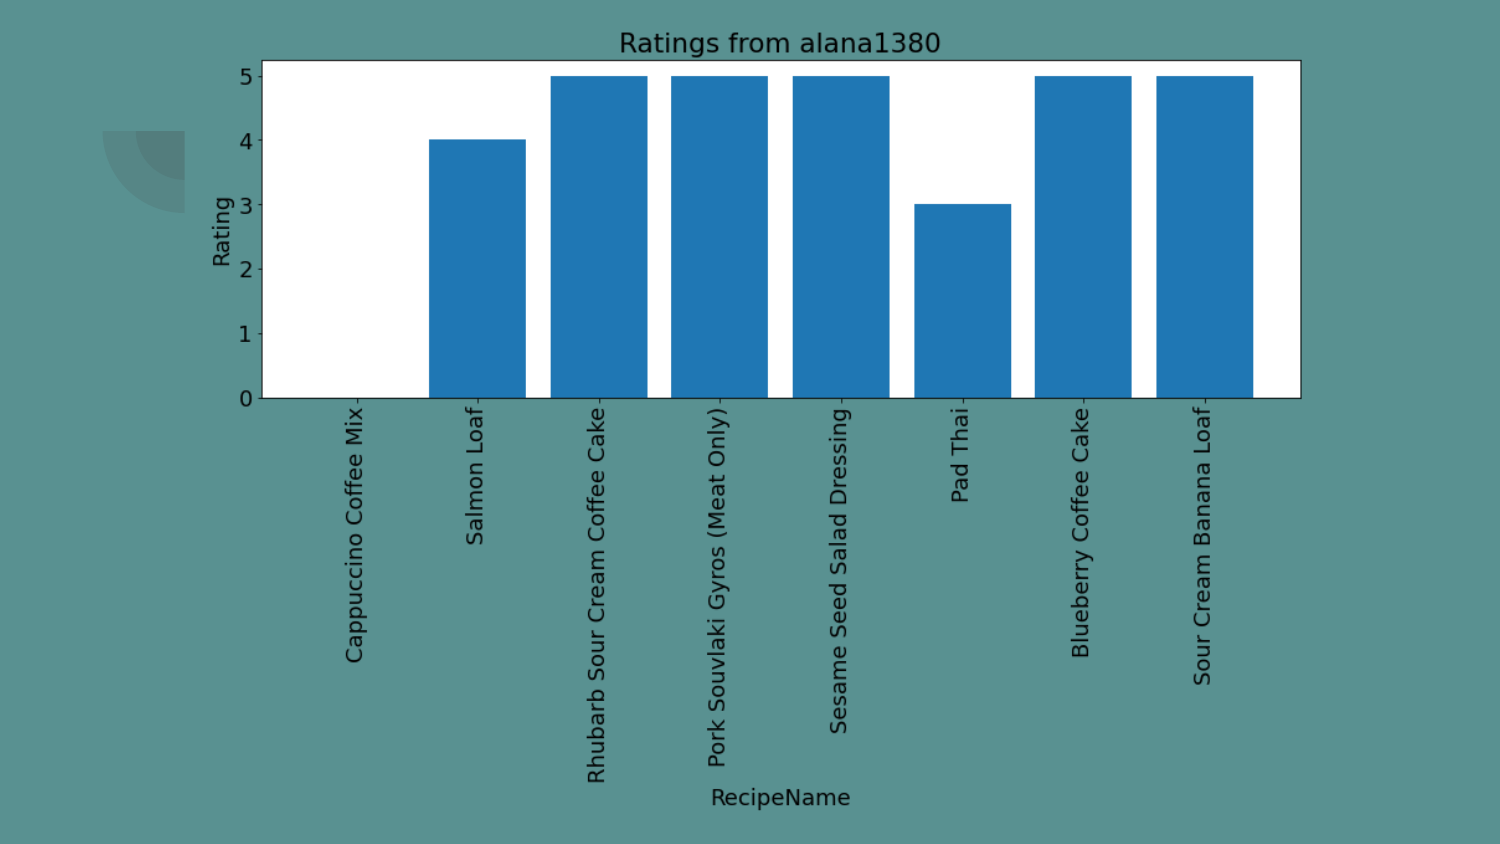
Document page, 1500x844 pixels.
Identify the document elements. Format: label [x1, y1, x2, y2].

picture [202, 24, 1309, 819]
